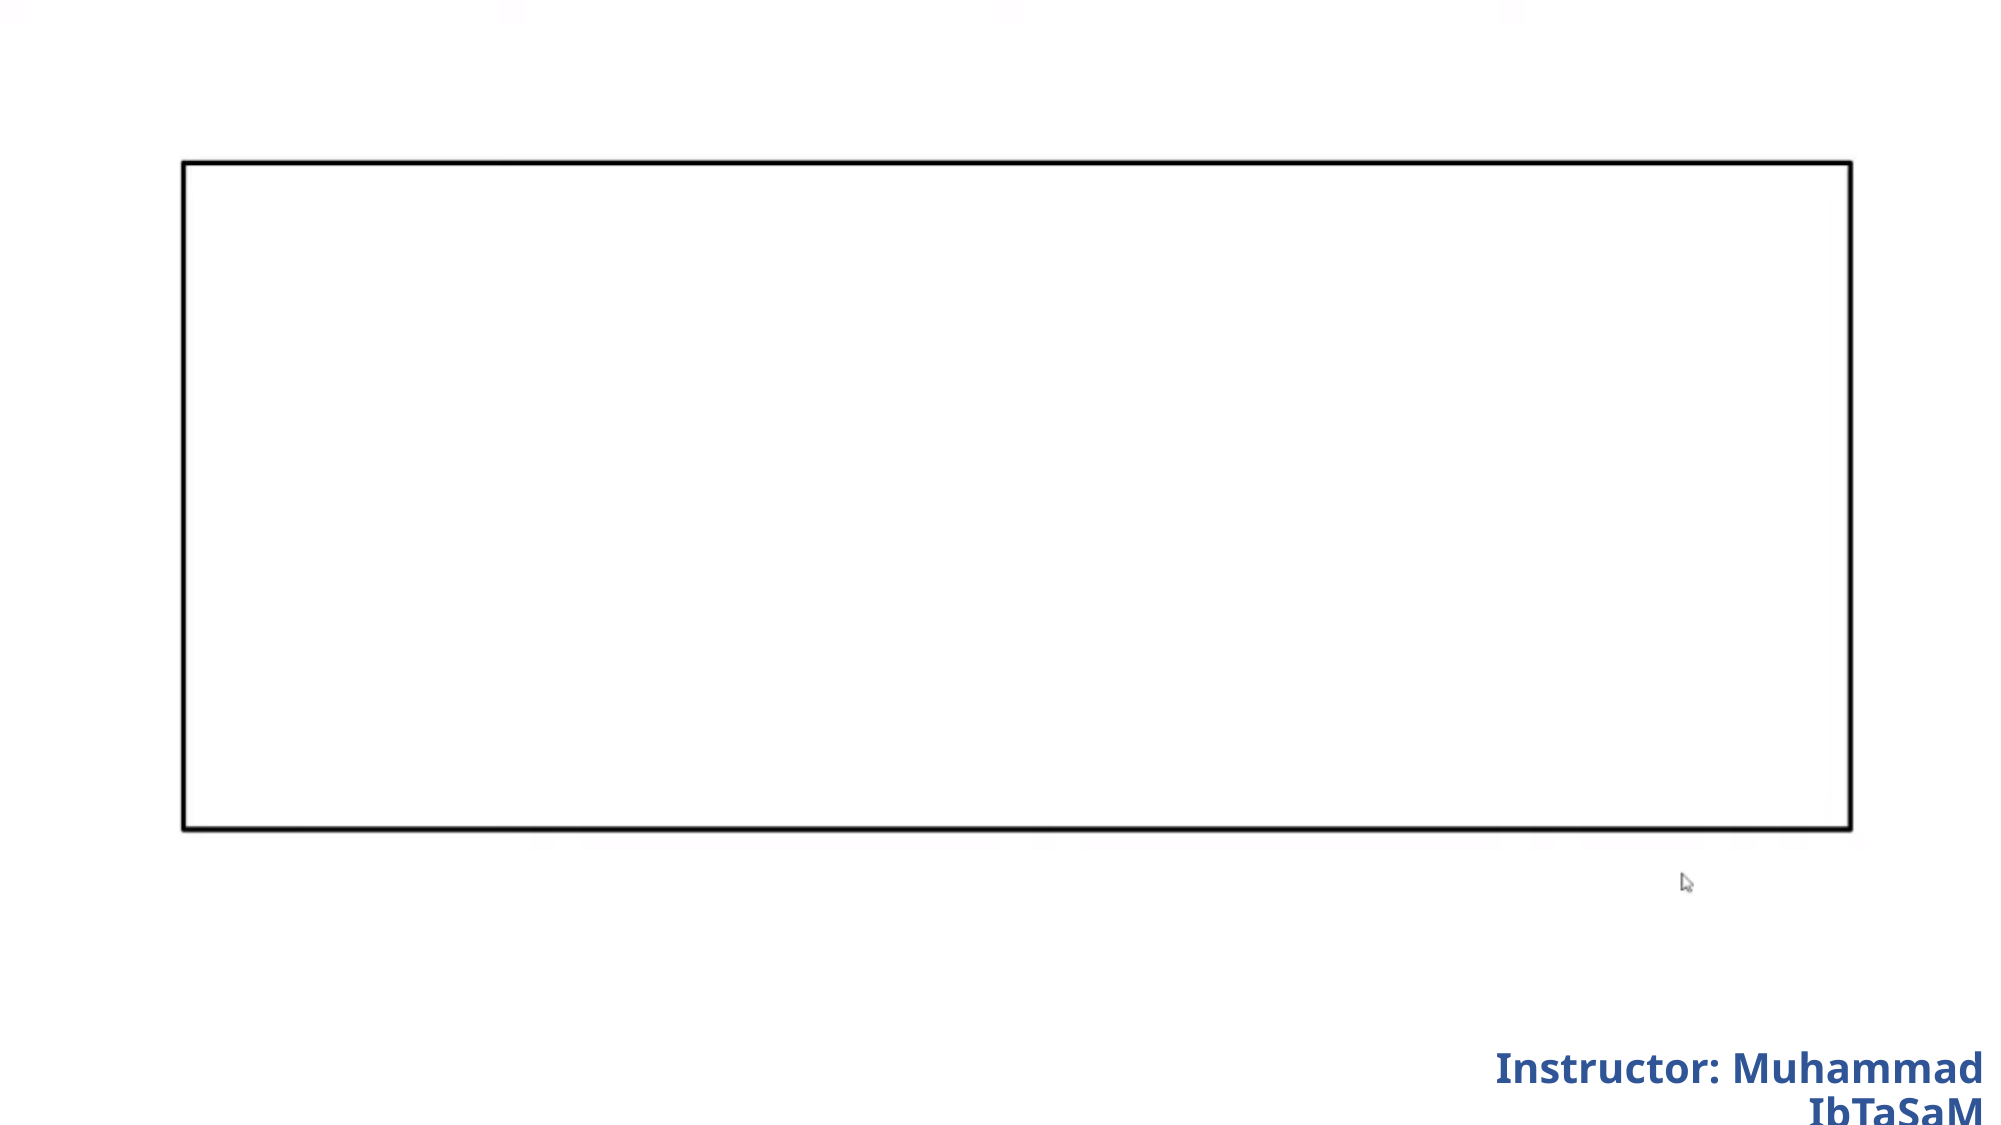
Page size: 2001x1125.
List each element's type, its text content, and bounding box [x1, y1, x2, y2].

picture [0, 0, 2000, 1025]
title Instructor: Muhammad IbTaSaM [1351, 1059, 2000, 1125]
